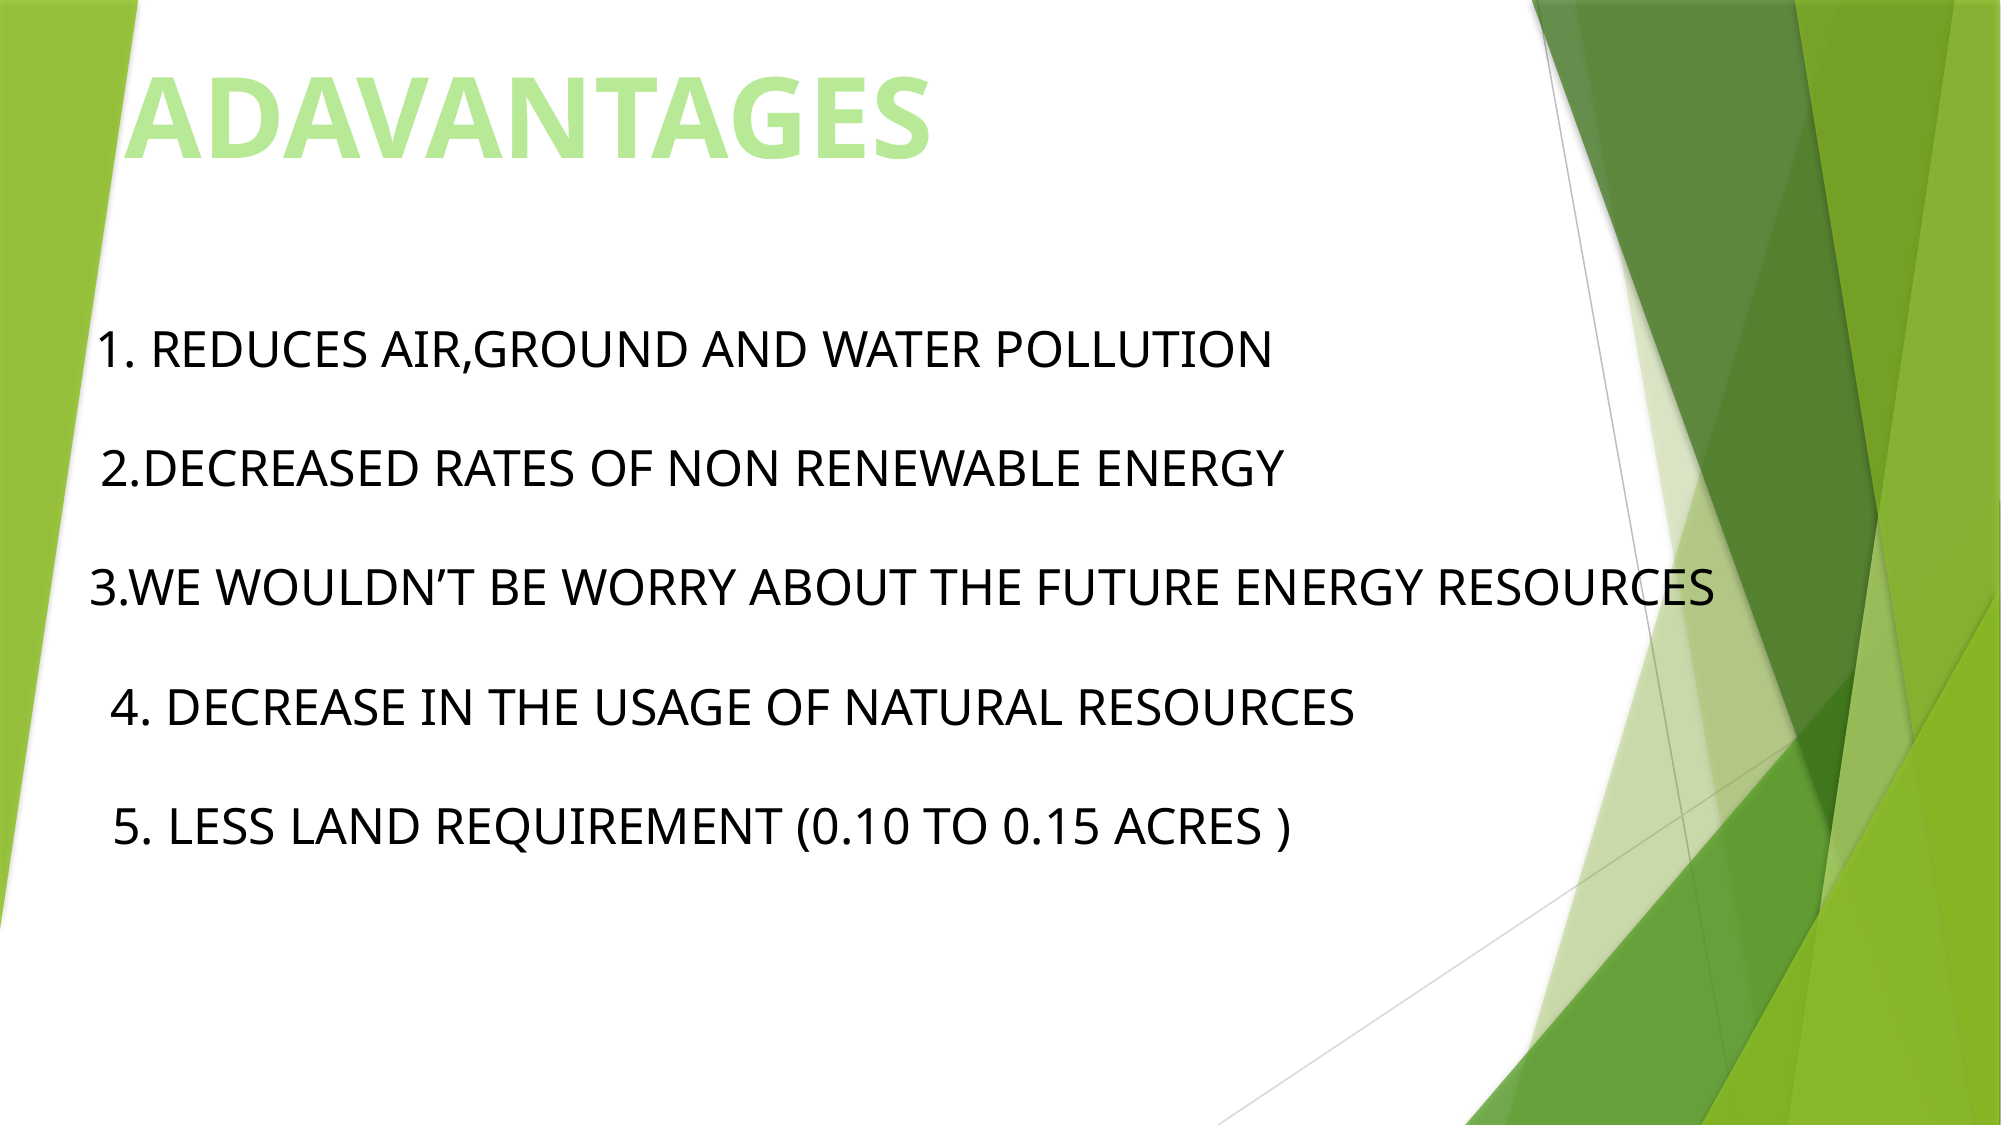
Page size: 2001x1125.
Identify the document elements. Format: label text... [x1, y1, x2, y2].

text_box ADAVANTAGES [109, 38, 949, 189]
text_box 1. REDUCES AIR,GROUND AND WATER POLLUTION [80, 309, 1290, 385]
text_box 5. LESS LAND REQUIREMENT (0.10 TO 0.15 ACRES ) [97, 787, 1307, 863]
text_box 4. DECREASE IN THE USAGE OF NATURAL RESOURCES [95, 667, 1372, 743]
text_box 3.WE WOULDN’T BE WORRY ABOUT THE FUTURE ENERGY RESOURCES [74, 548, 1732, 624]
text_box 2.DECREASED RATES OF NON RENEWABLE ENERGY [85, 428, 1300, 504]
